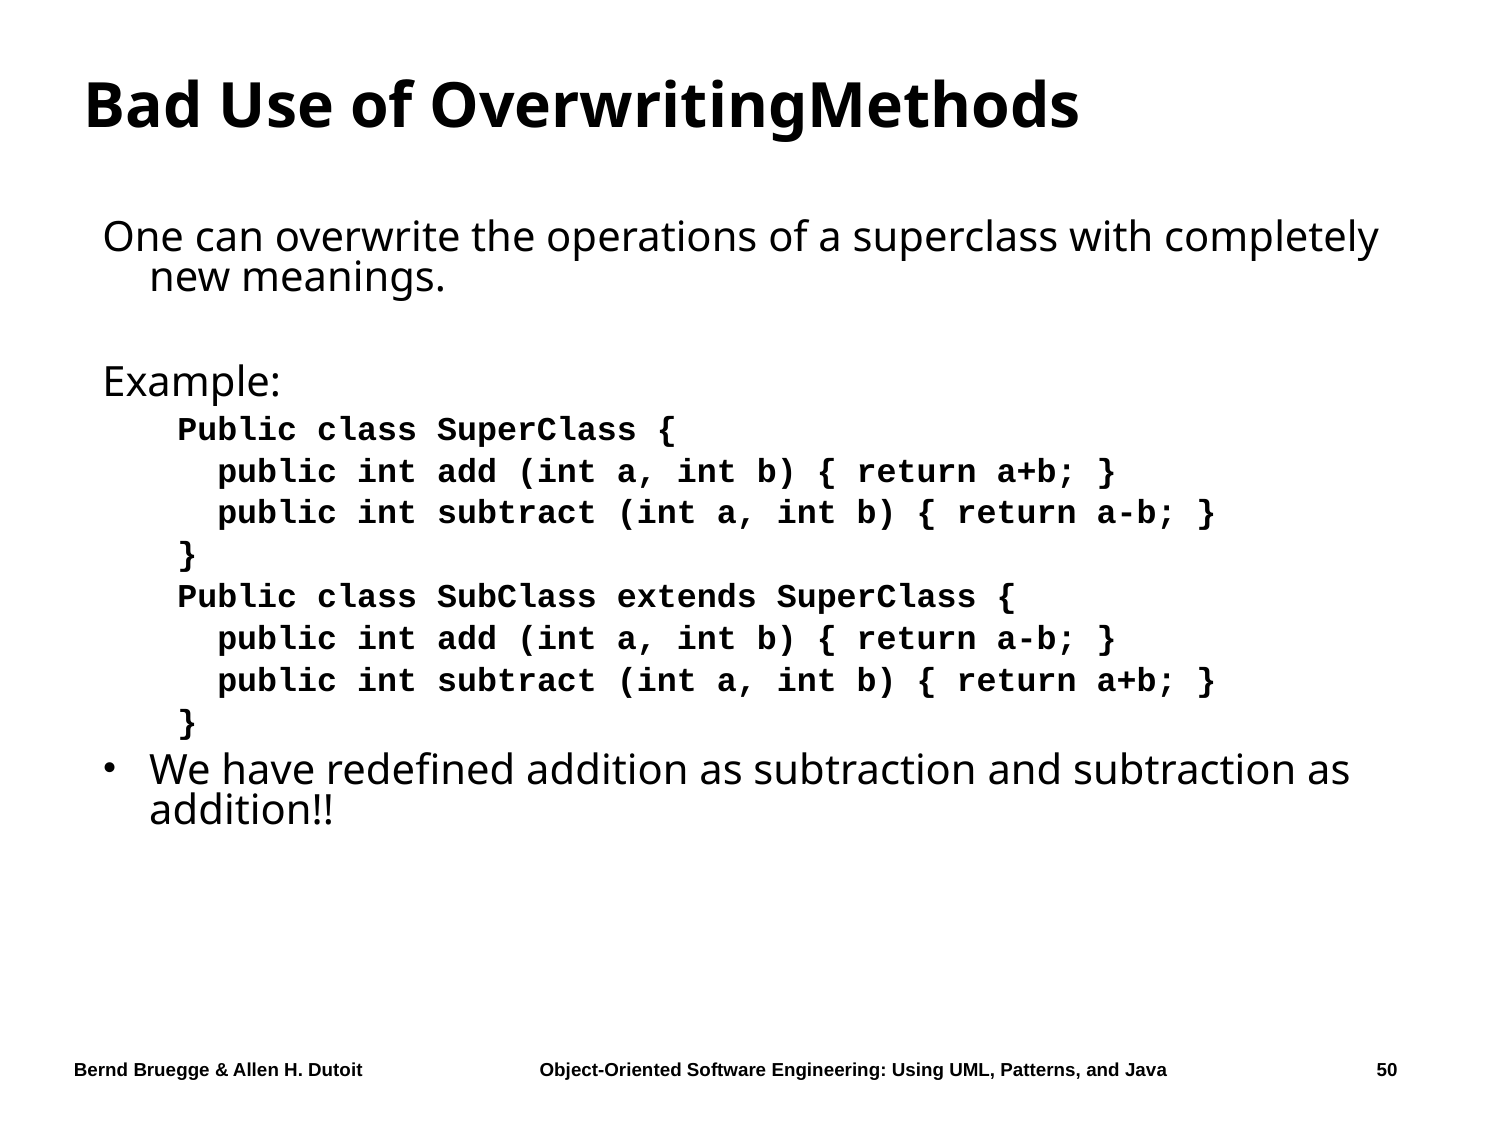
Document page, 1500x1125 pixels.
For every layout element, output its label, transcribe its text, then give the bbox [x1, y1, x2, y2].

title Bad Use of OverwritingMethods [68, 36, 1407, 179]
list One can overwrite the operations of a superclass with completely new meanings. Example: Public class SuperClass { public int add (int a, int b) { return a+b; } public int subtract (int a, int b) { return a-b; } } Public class SubClass extends SuperClass { public int add (int a, int b) { return a-b; } public int subtract (int a, int b) { return a+b; } } We have redefined addition as subtraction and subtraction as addition!! [87, 212, 1400, 1000]
